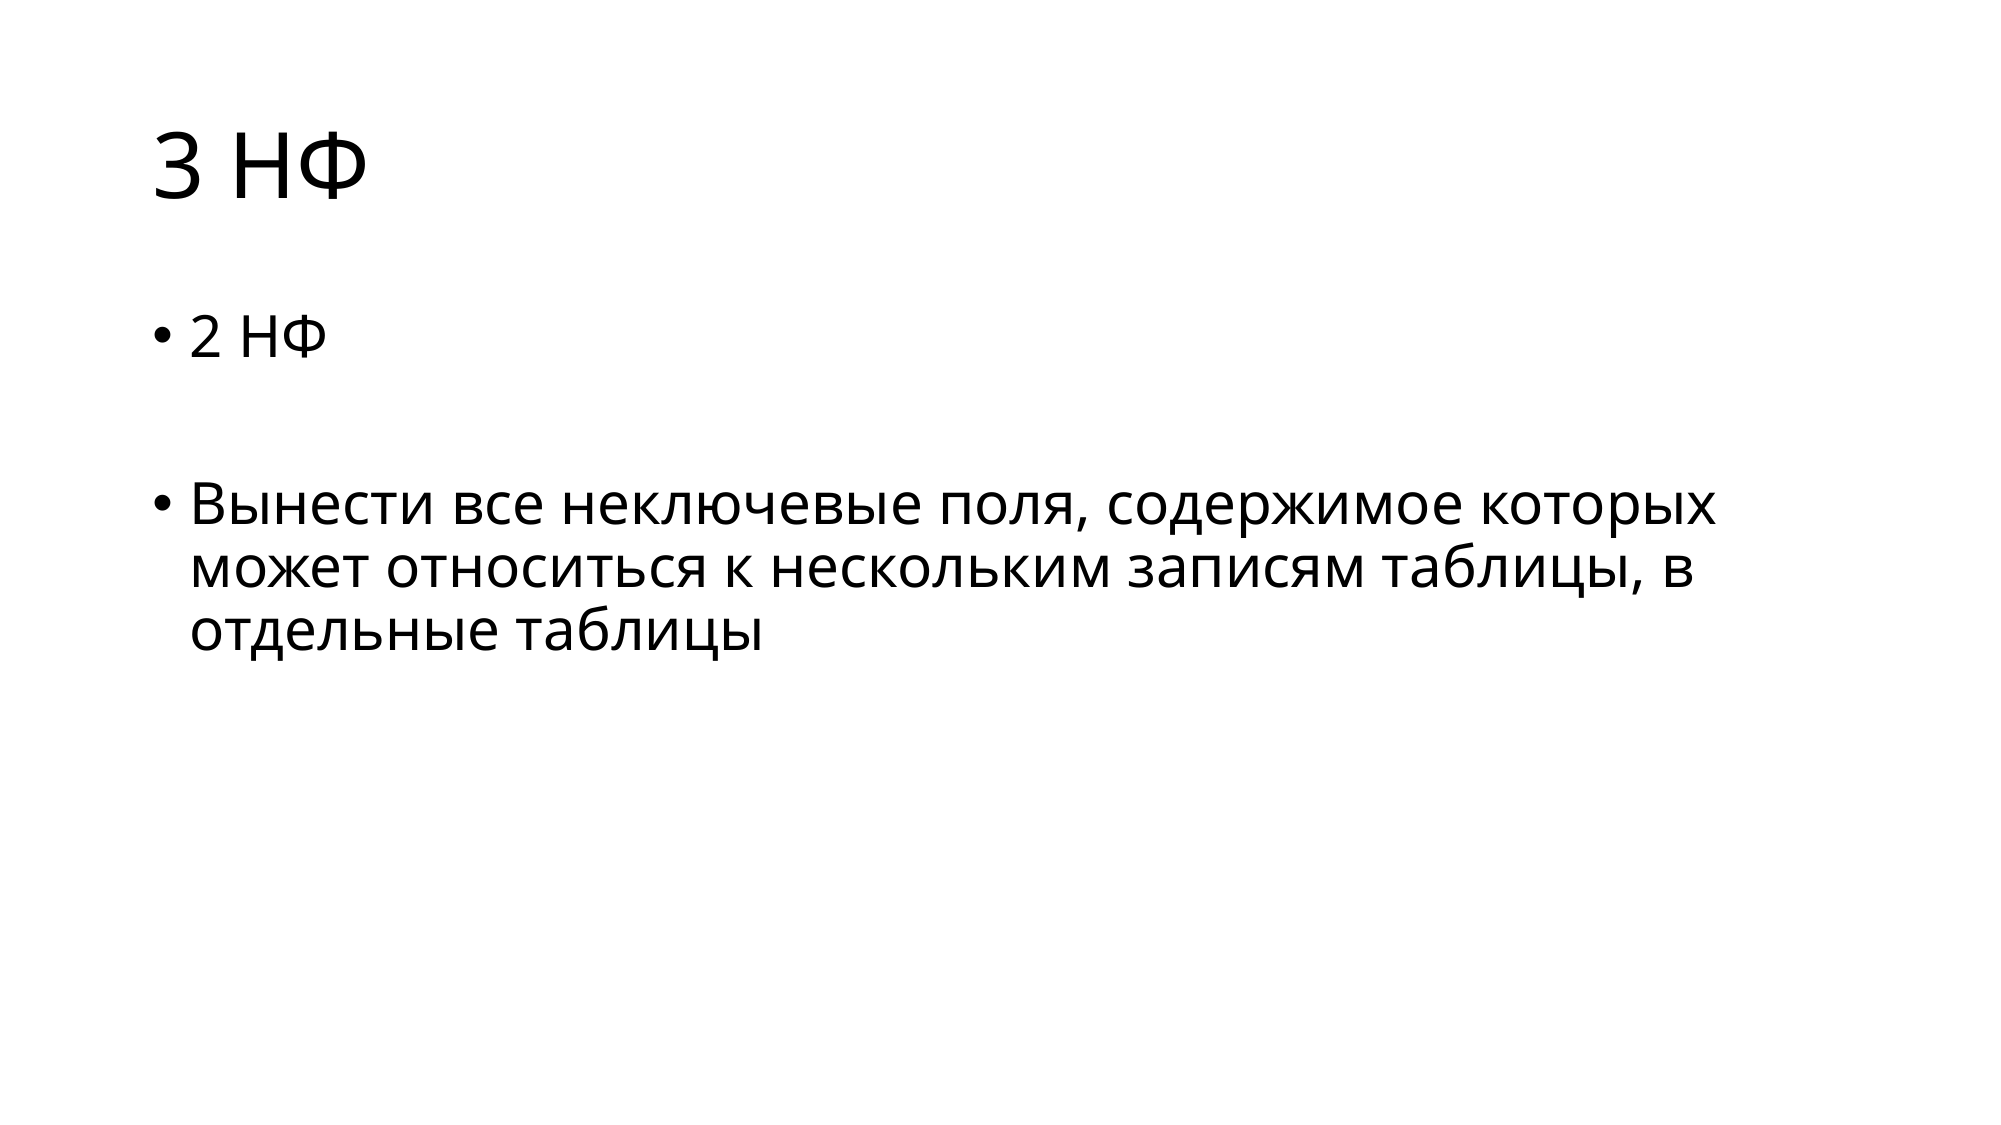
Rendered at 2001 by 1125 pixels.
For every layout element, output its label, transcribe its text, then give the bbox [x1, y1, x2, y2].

title 3 НФ [137, 59, 1863, 278]
list 2 НФ Вынести все неключевые поля, содержимое которых может относиться к нескольким записям таблицы, в отдельные таблицы [137, 299, 1863, 1014]
